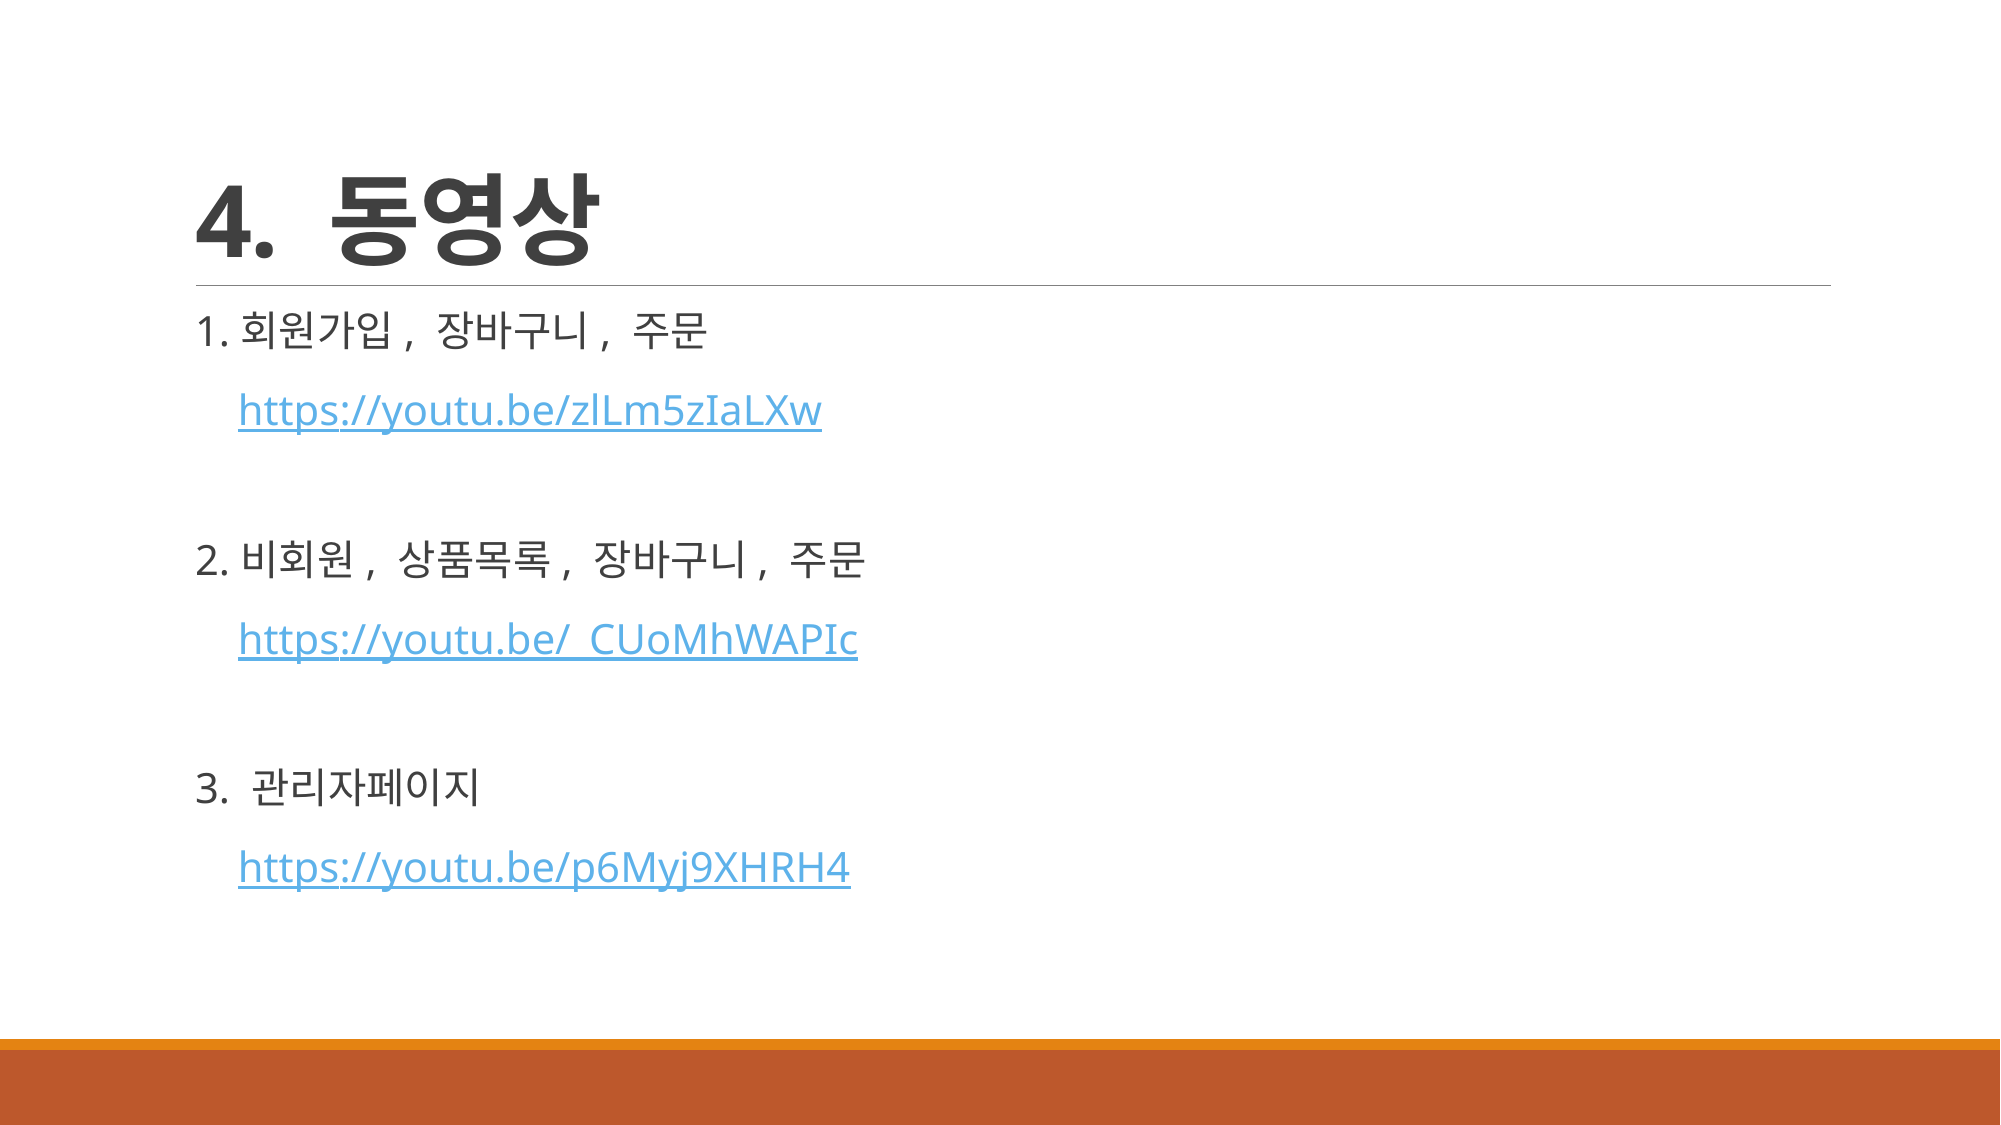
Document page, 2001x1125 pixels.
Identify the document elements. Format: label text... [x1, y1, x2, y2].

list 1.회원가입, 장바구니, 주문 https://youtu.be/zlLm5zIaLXw 2.비회원, 상품목록, 장바구니, 주문 https://youtu.be/_CUoMhWAPIc 3. 관리자페이지 https://youtu.be/p6Myj9XHRH4 [180, 302, 1830, 963]
title 4. 동영상 [180, 47, 1830, 285]
